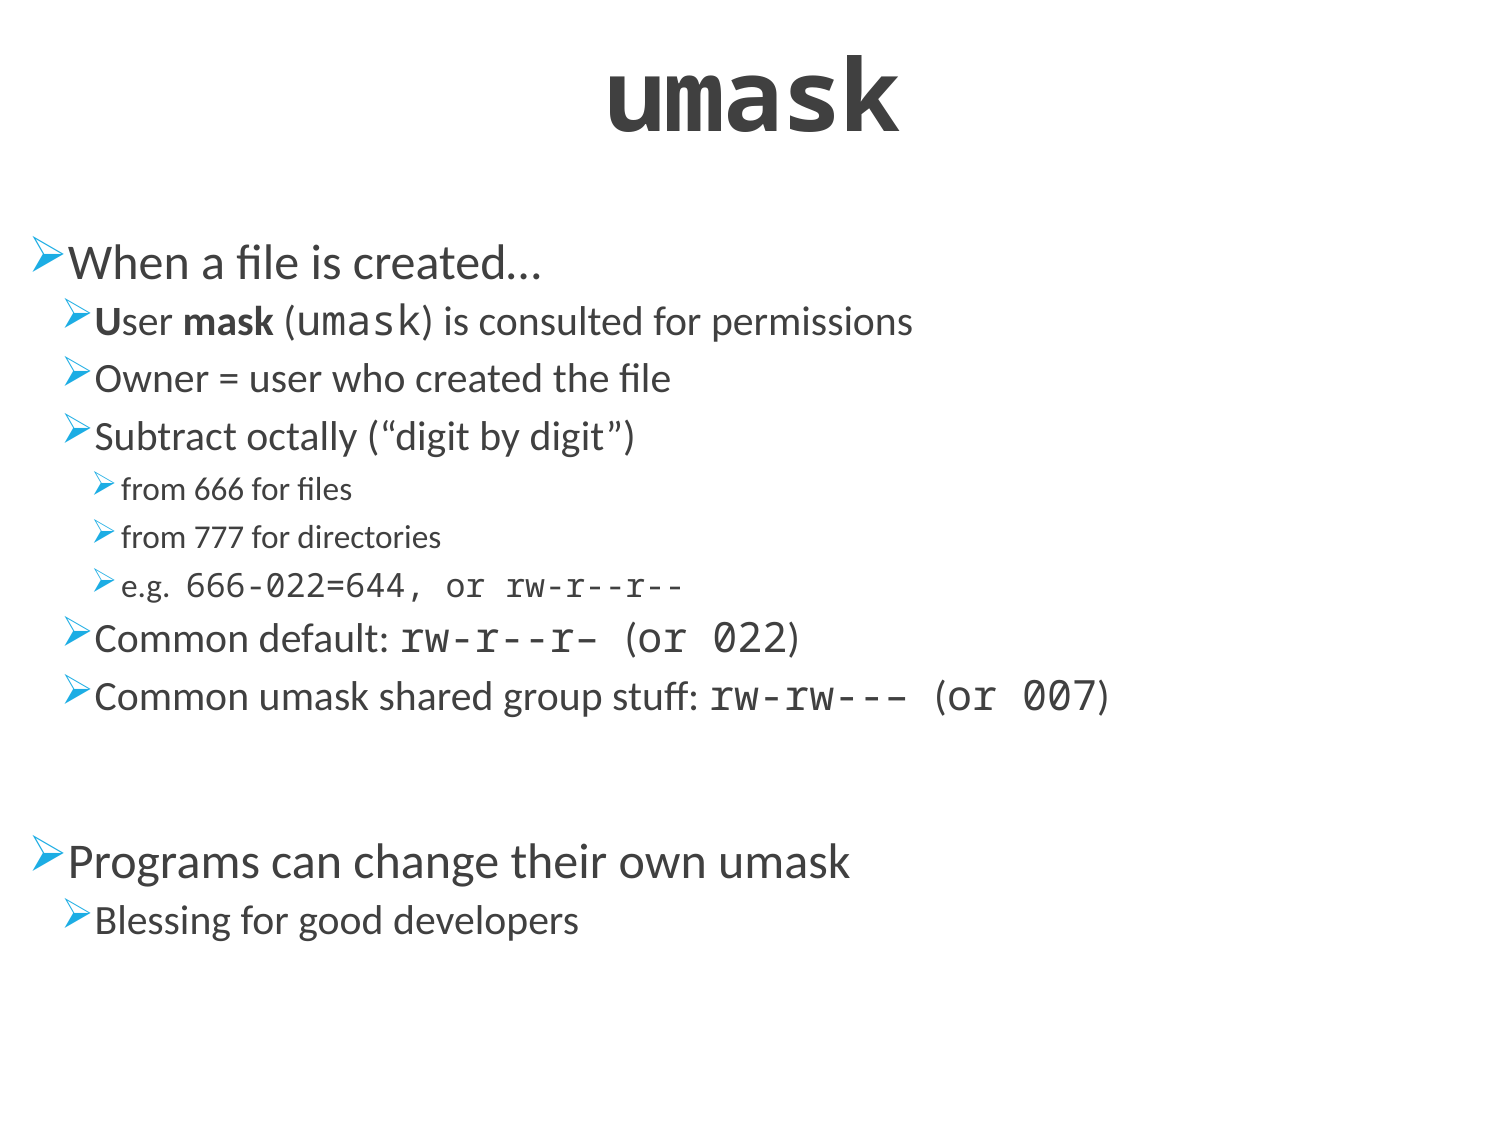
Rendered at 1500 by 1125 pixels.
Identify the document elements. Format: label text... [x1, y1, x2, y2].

title umask [135, 5, 1373, 160]
list When a file is created… User mask (umask) is consulted for permissions Owner = user who created the file Subtract octally (“digit by digit”) from 666 for files from 777 for directories e.g. 666-022=644, or rw-r--r-- Common default: rw-r--r– (or 022) Common umask shared group stuff: rw-rw--– (or 007) Programs can change their own umask Blessing for good developers [28, 229, 1472, 1021]
